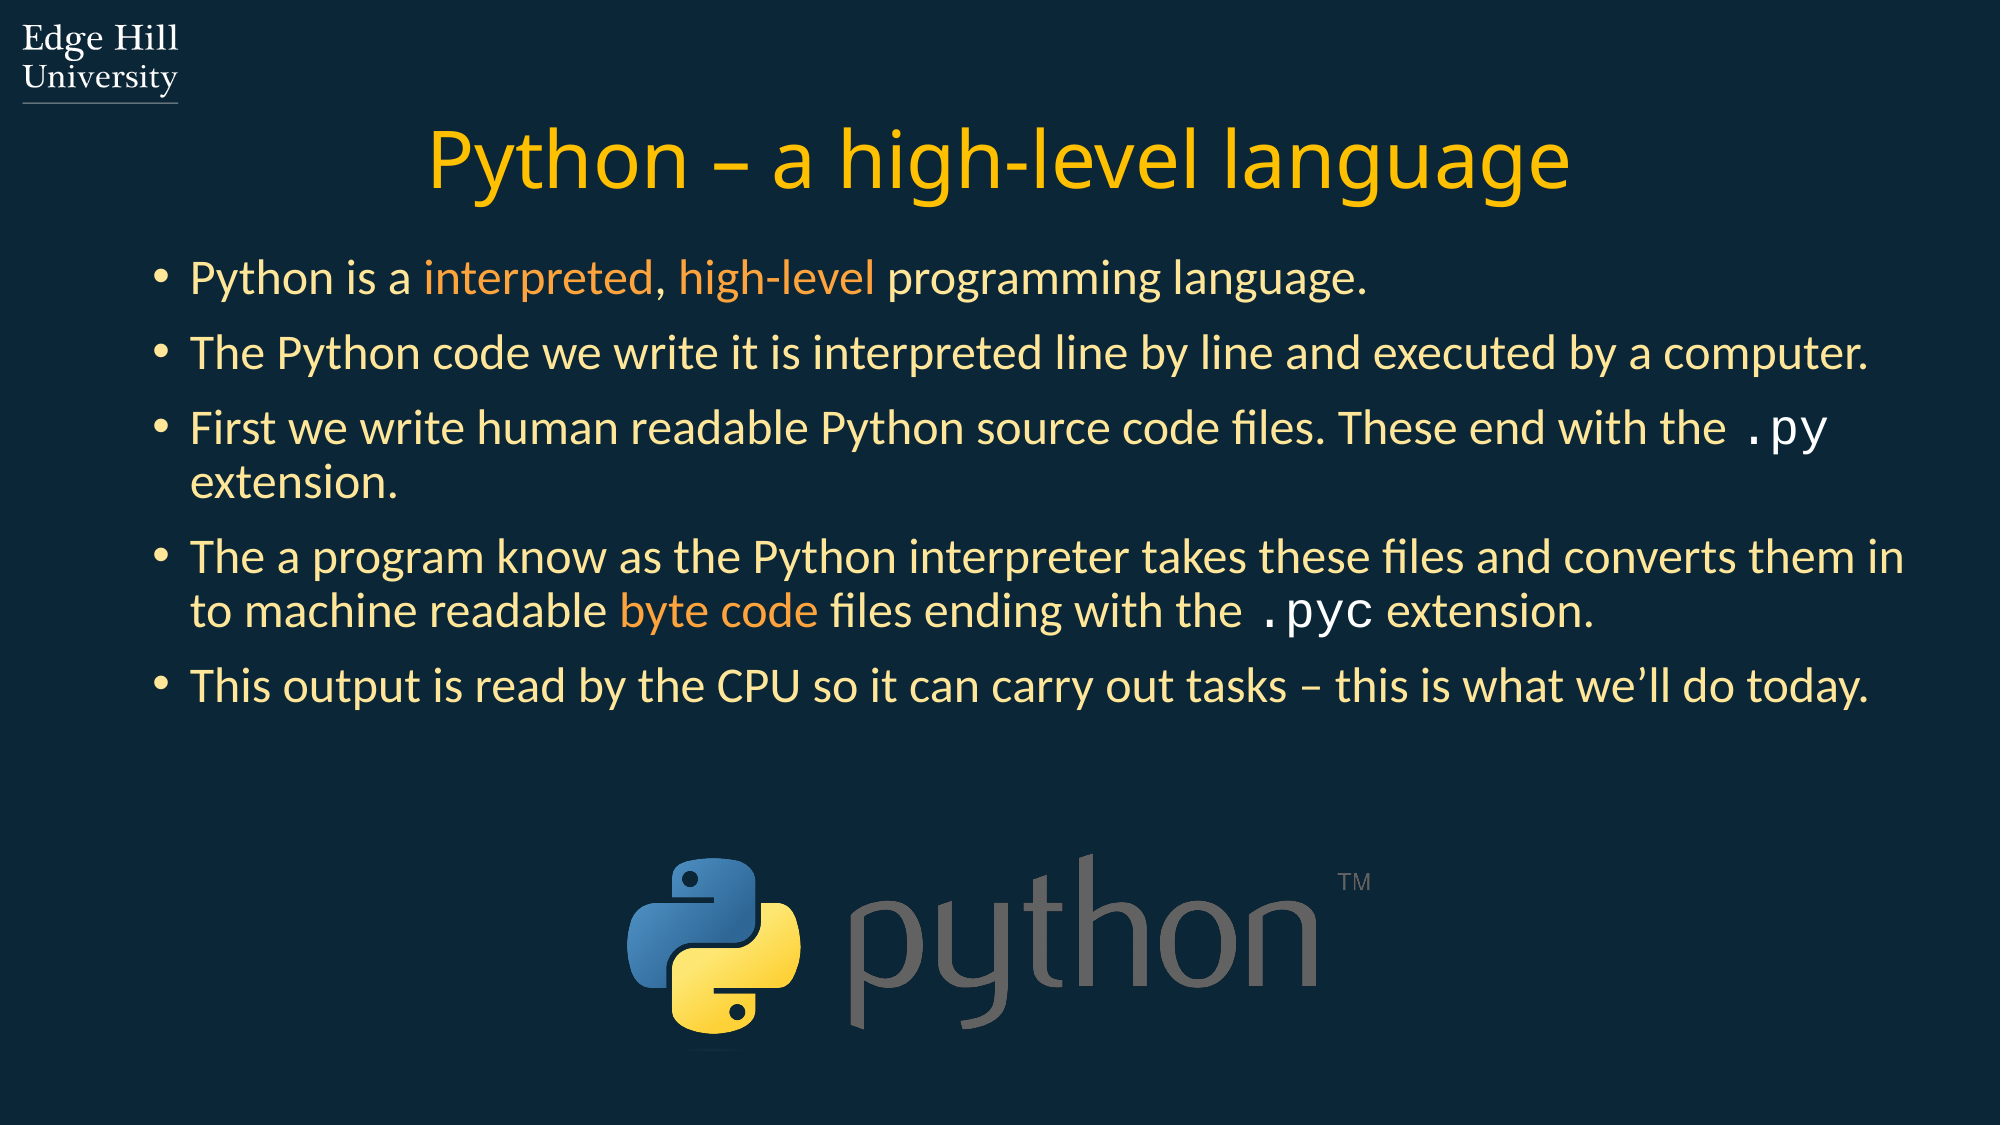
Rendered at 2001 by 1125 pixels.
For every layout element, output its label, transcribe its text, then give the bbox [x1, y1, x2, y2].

title Python – a high-level language [137, 111, 1863, 214]
picture [14, 17, 186, 114]
list Python is a interpreted, high-level programming language. The Python code we write it is interpreted line by line and executed by a computer. First we write human readable Python source code files. These end with the .py extension. The a program know as the Python interpreter takes these files and converts them in to machine readable byte code files ending with the .pyc extension. This output is read by the CPU so it can carry out tasks – this is what we’ll do today. [137, 244, 1940, 1014]
picture [618, 848, 1382, 1051]
